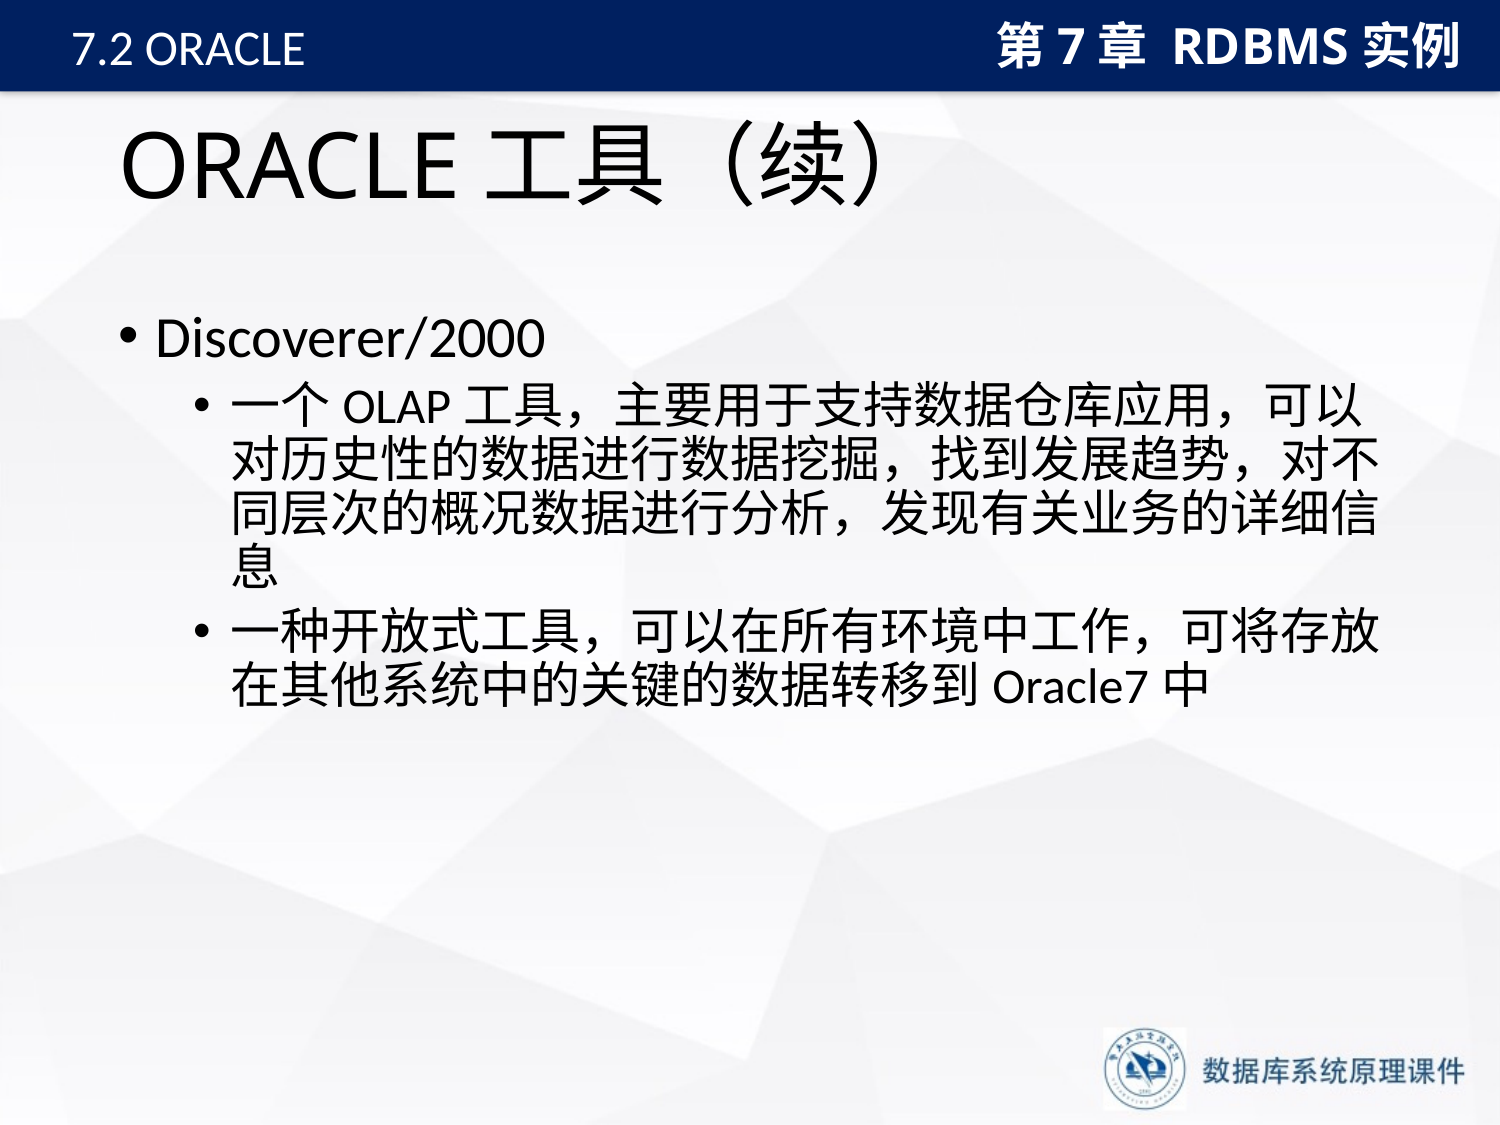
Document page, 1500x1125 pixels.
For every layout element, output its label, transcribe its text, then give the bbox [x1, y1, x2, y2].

picture [0, 92, 1500, 1125]
list Discoverer/2000 一个OLAP工具，主要用于支持数据仓库应用，可以对历史性的数据进行数据挖掘，找到发展趋势，对不同层次的概况数据进行分析，发现有关业务的详细信息 一种开放式工具，可以在所有环境中工作，可将存放在其他系统中的关键的数据转移到Oracle7中 [103, 299, 1397, 1014]
text_box [0, 0, 1500, 92]
text_box 7.2 ORACLE [56, 8, 322, 83]
title ORACLE工具（续） [103, 100, 1397, 278]
text_box 第7章 RDBMS实例 [980, 7, 1477, 82]
